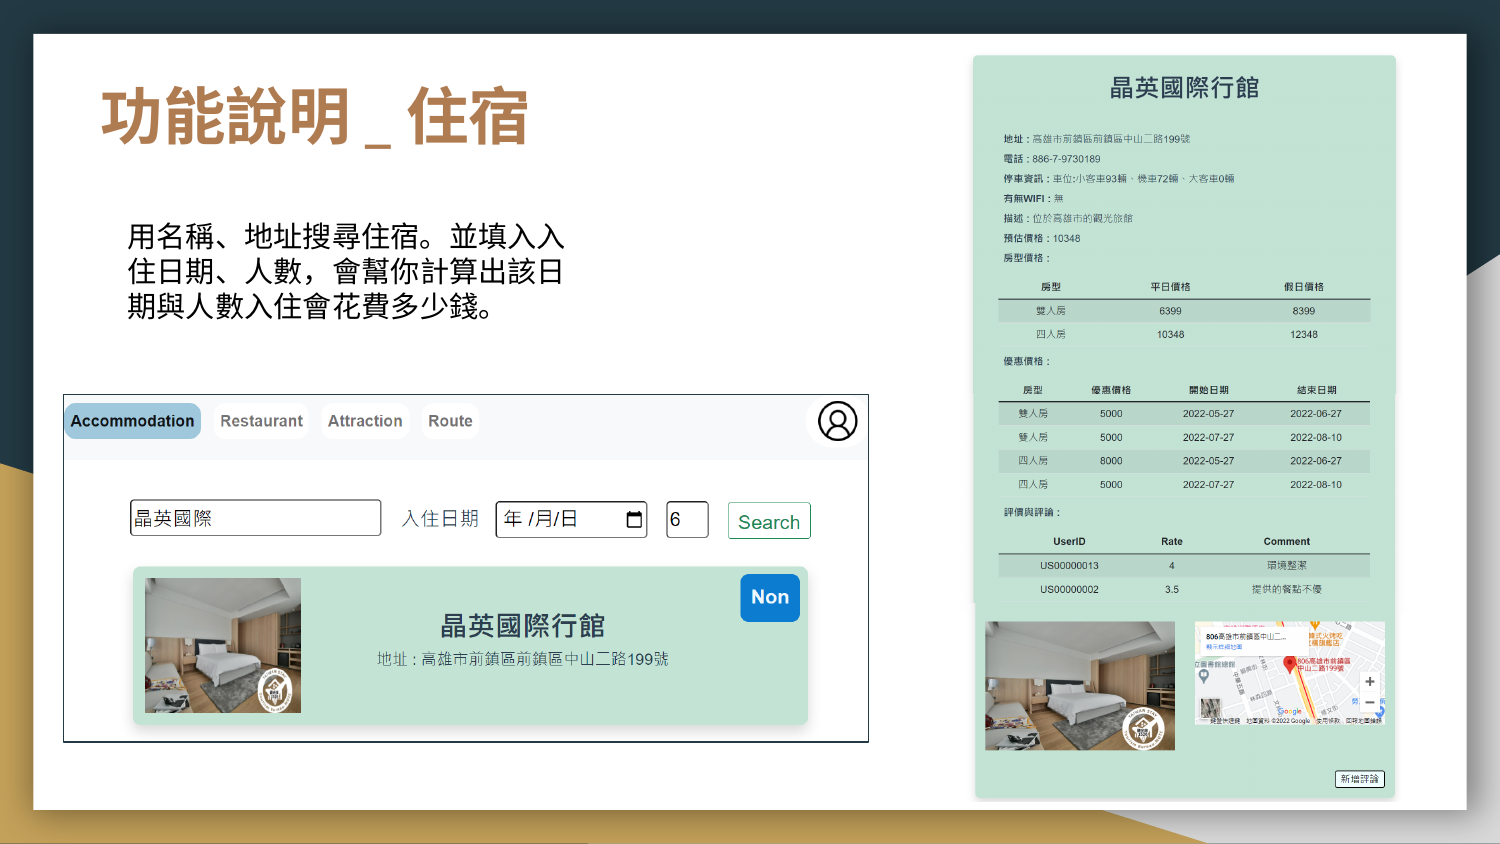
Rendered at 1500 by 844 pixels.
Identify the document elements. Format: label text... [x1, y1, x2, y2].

title 功能說明_住宿 [85, 62, 958, 219]
text_box 用名稱、地址搜尋住宿。並填入入住日期、人數，會幫你計算出該日期與人數入住會花費多少錢。 [112, 203, 585, 339]
picture [959, 51, 1407, 802]
picture [63, 394, 869, 742]
